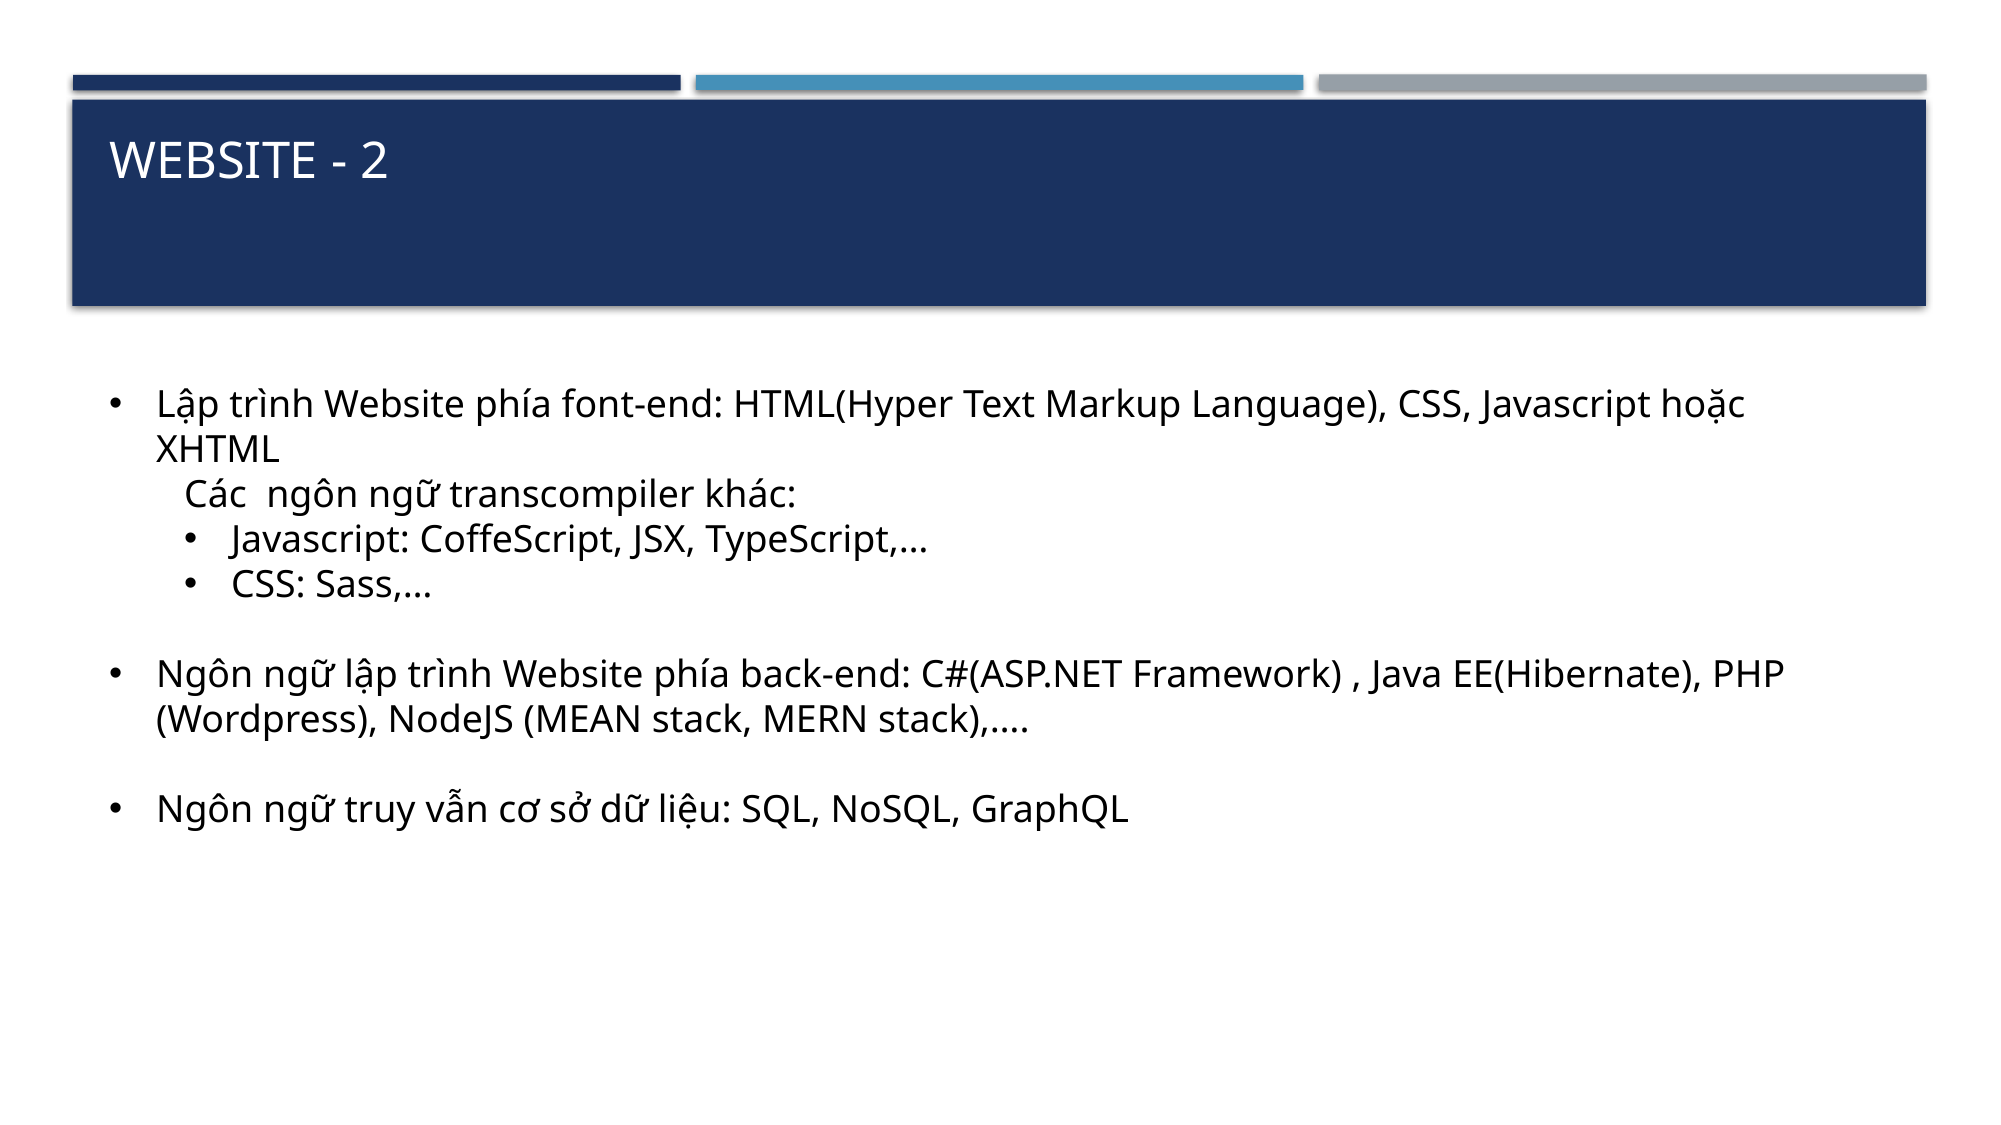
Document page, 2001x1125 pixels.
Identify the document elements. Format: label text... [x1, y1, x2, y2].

title Website - 2 [94, 119, 1904, 196]
text_box Lập trình Website phía font-end: HTML(Hyper Text Markup Language), CSS, Javascript hoặc XHTML Các ngôn ngữ transcompiler khác: Javascript: CoffeScript, JSX, TypeScript,… CSS: Sass,… Ngôn ngữ lập trình Website phía back-end: C#(ASP.NET Framework) , Java EE(Hibernate), PHP (Wordpress), NodeJS (MEAN stack, MERN stack),…. Ngôn ngữ truy vẫn cơ sở dữ liệu: SQL, NoSQL, GraphQL [94, 372, 1886, 838]
